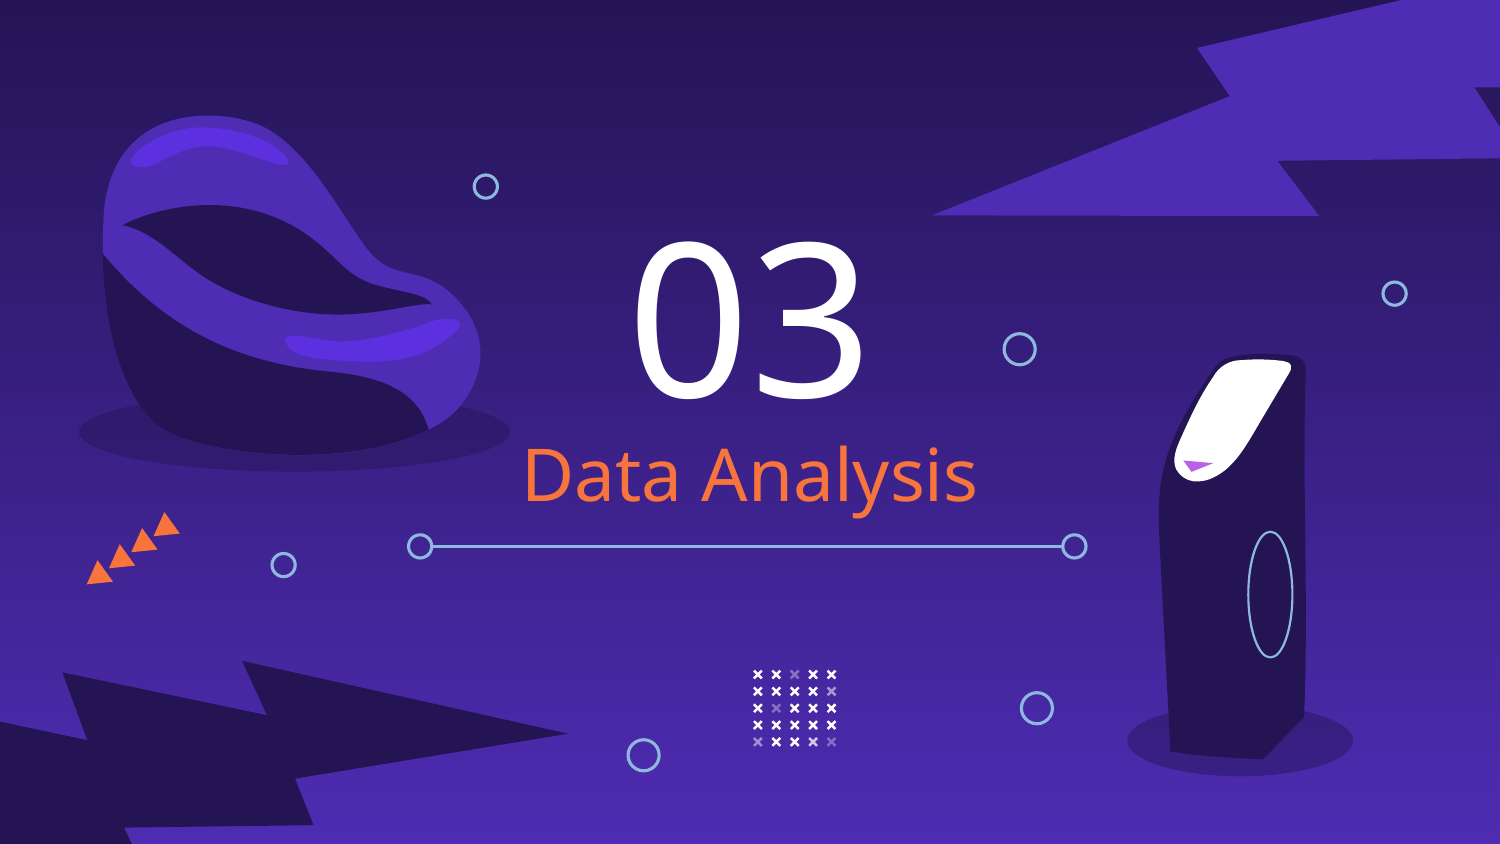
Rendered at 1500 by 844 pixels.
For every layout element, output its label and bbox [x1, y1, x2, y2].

text_box [78, 115, 511, 174]
text_box [78, 174, 1407, 771]
text_box [0, 721, 314, 844]
text_box [62, 672, 73, 702]
